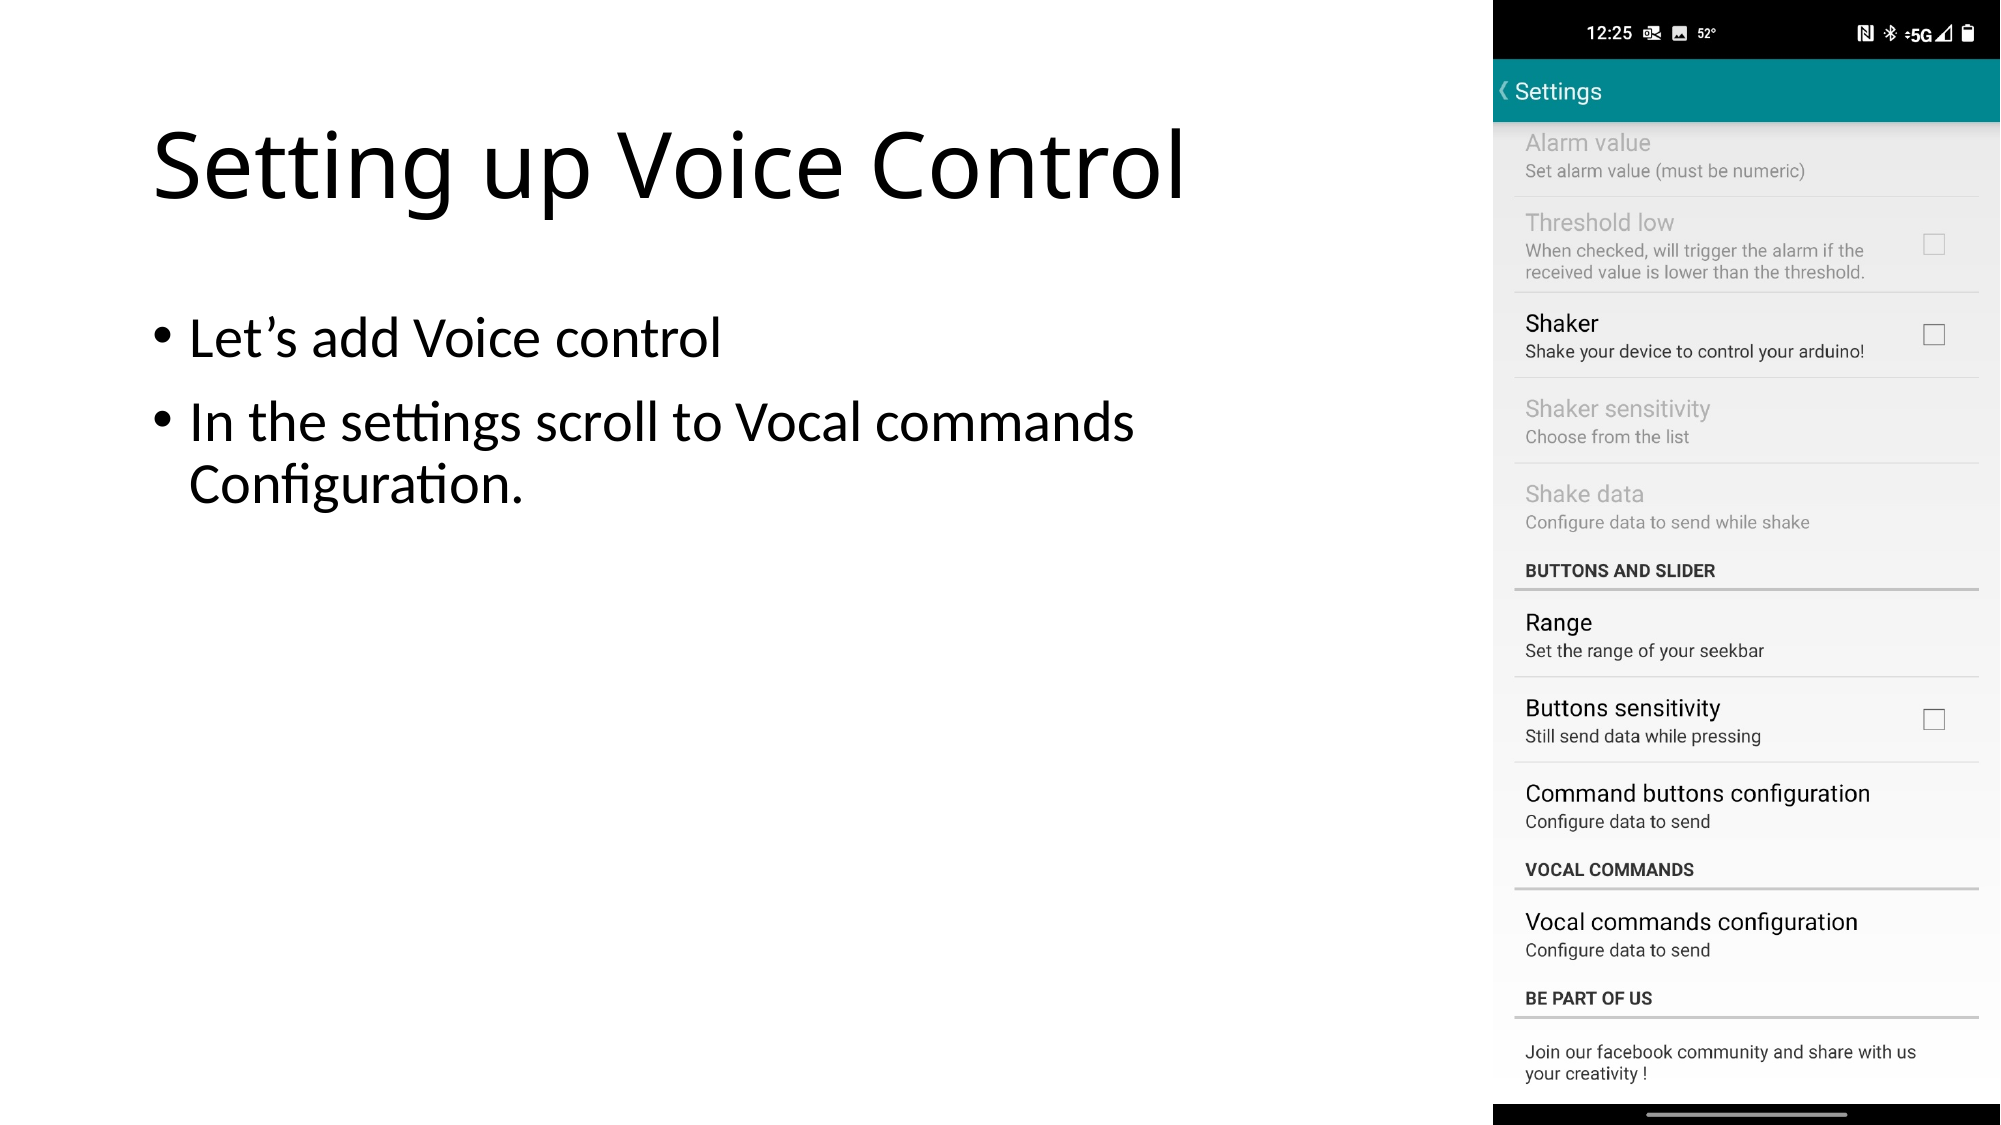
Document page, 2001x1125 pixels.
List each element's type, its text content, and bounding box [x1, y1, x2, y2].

picture [1493, 0, 2000, 1125]
title Setting up Voice Control [137, 59, 1493, 278]
list Let’s add Voice control In the settings scroll to Vocal commands Configuration. [137, 299, 1247, 1014]
